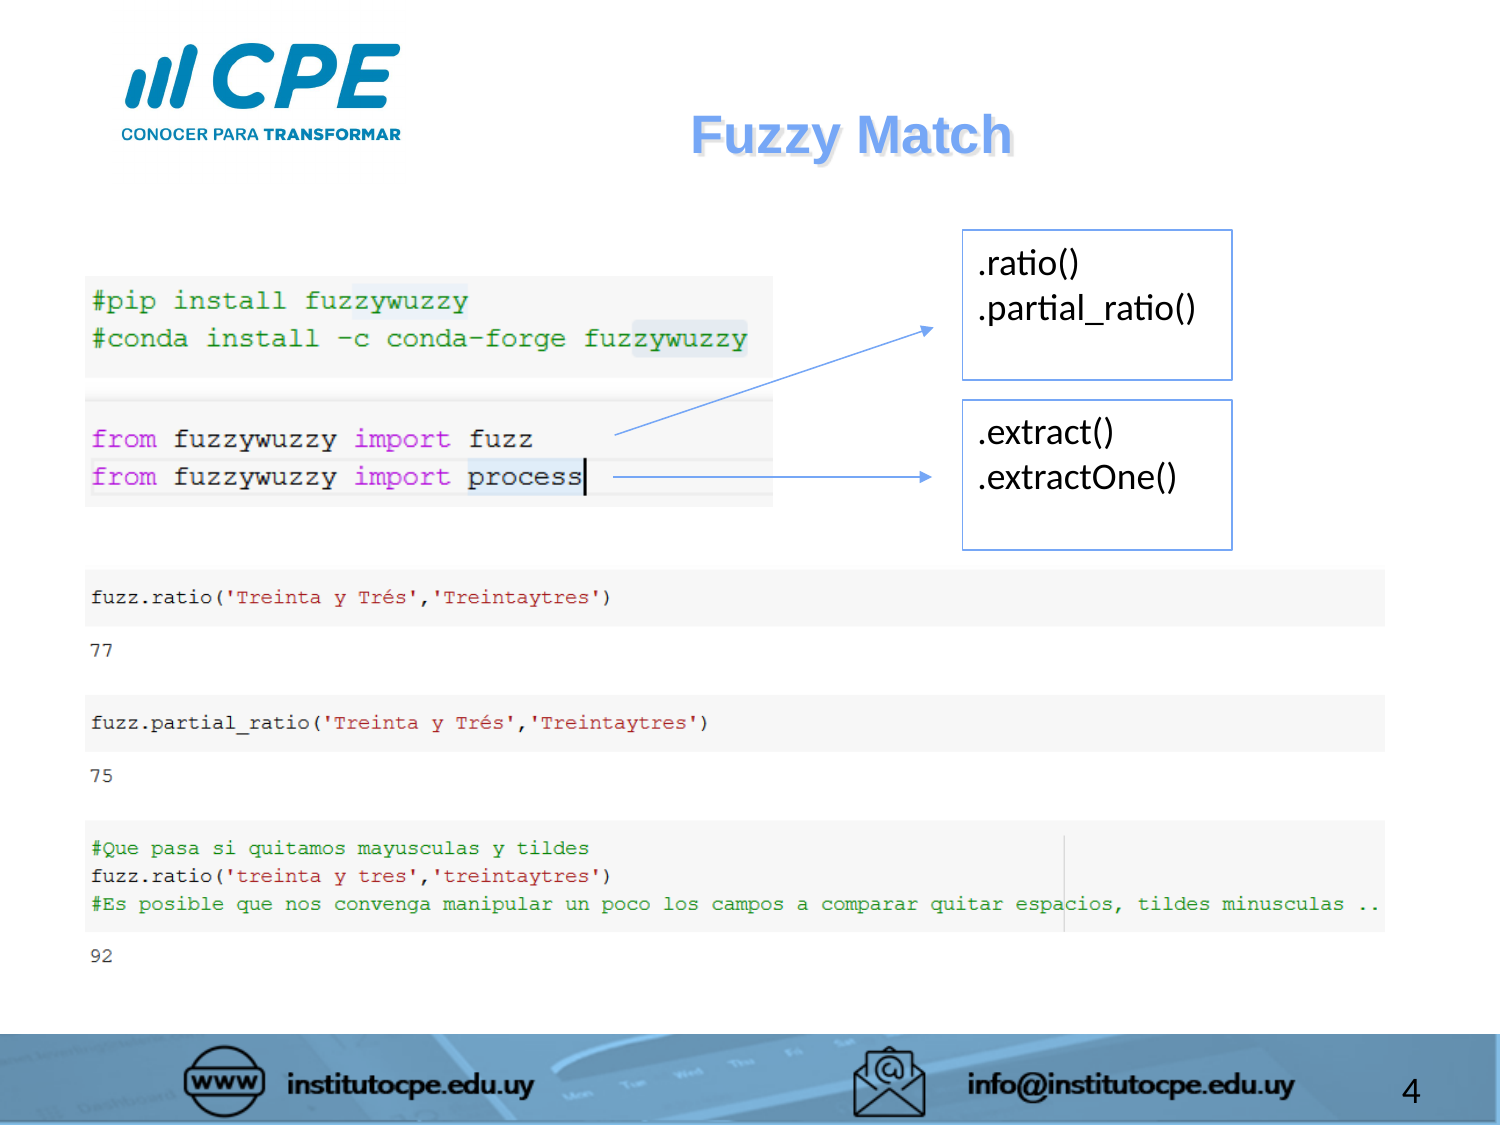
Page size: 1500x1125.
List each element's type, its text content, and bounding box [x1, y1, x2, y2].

text_box .extract() .extractOne() [962, 400, 1233, 551]
text_box .ratio() .partial_ratio() [962, 230, 1233, 380]
picture [0, 1034, 1500, 1125]
text_box Fuzzy Match [405, 91, 1500, 192]
picture [84, 276, 773, 507]
picture [112, 0, 406, 185]
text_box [614, 327, 934, 436]
picture [84, 565, 1385, 976]
